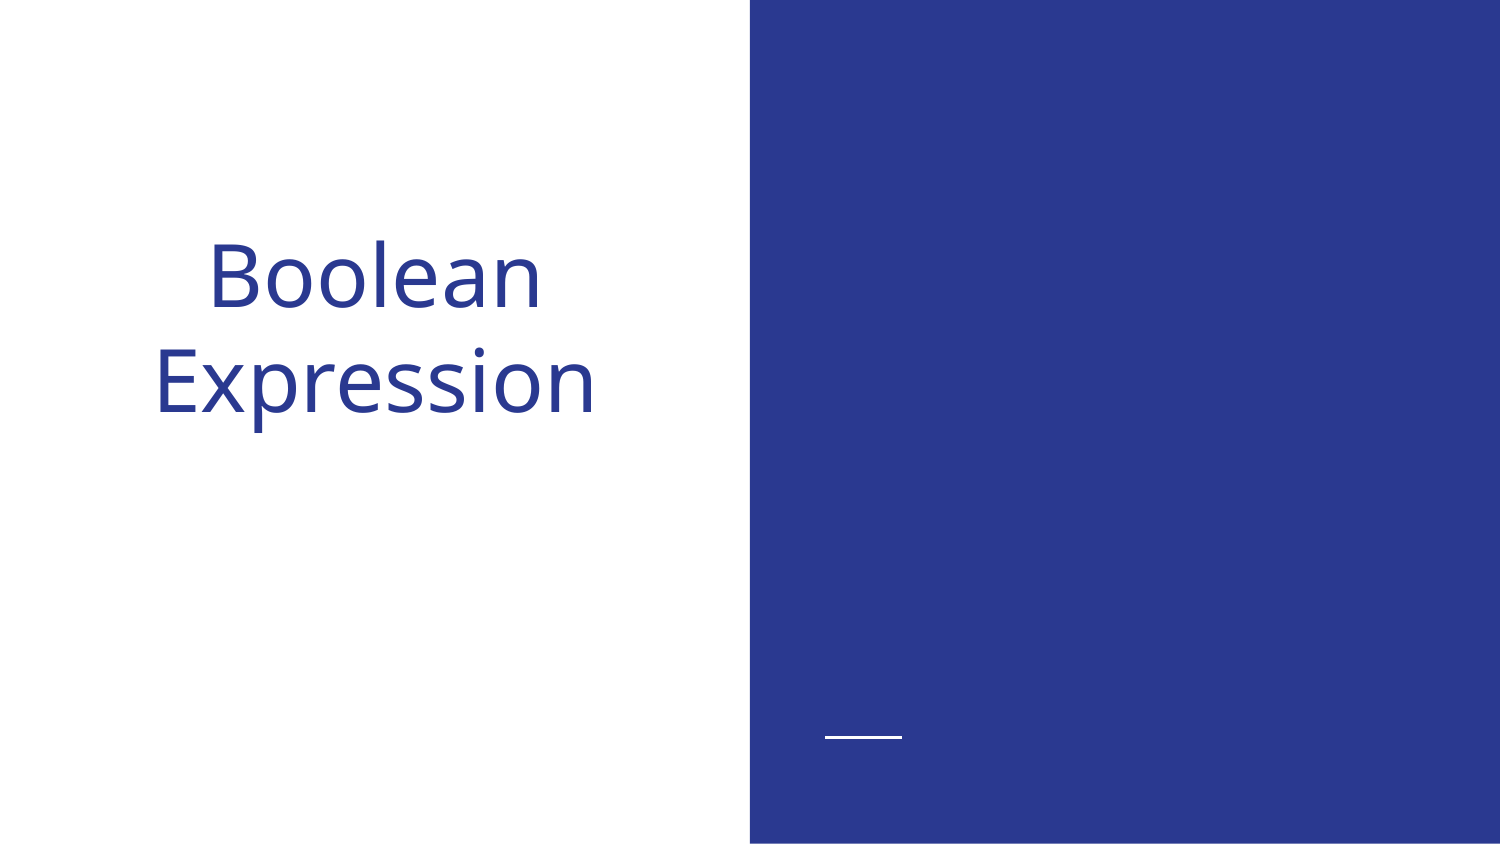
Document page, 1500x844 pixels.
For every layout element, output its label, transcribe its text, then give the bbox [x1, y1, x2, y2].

title Boolean Expression [43, 188, 708, 446]
